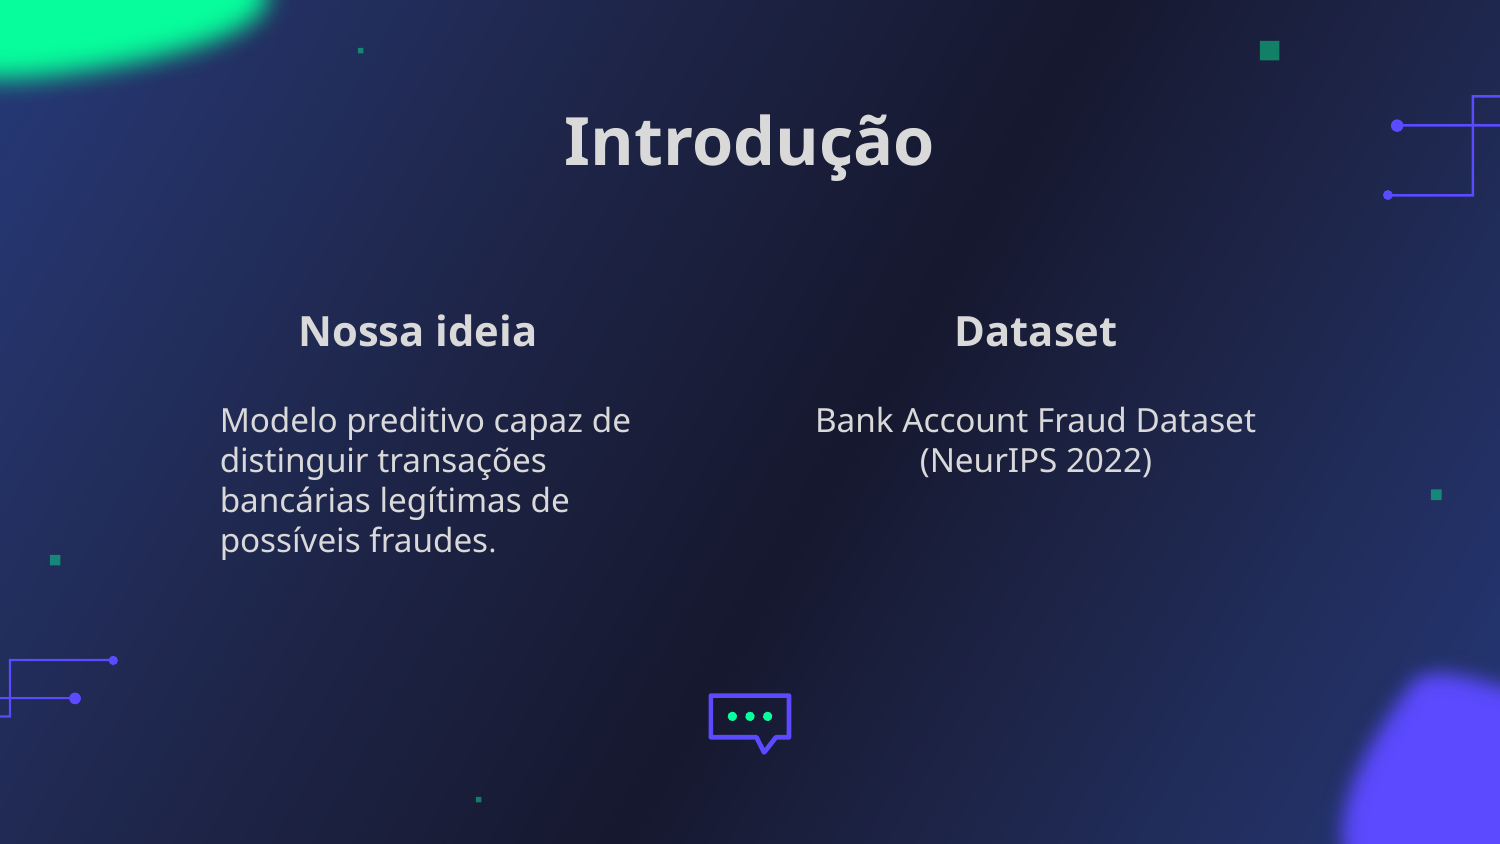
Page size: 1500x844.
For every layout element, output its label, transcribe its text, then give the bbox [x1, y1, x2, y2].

title Introdução [118, 84, 1382, 178]
subtitle Dataset [788, 294, 1284, 371]
subtitle Nossa ideia [157, 294, 654, 371]
picture [1475, 98, 1500, 124]
subtitle Bank Account Fraud Dataset (NeurIPS 2022) [788, 384, 1284, 627]
subtitle Modelo preditivo capaz de distinguir transações bancárias legítimas de possíveis fraudes. [129, 384, 682, 627]
picture [0, 0, 1500, 844]
picture [0, 700, 8, 715]
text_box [710, 695, 790, 738]
